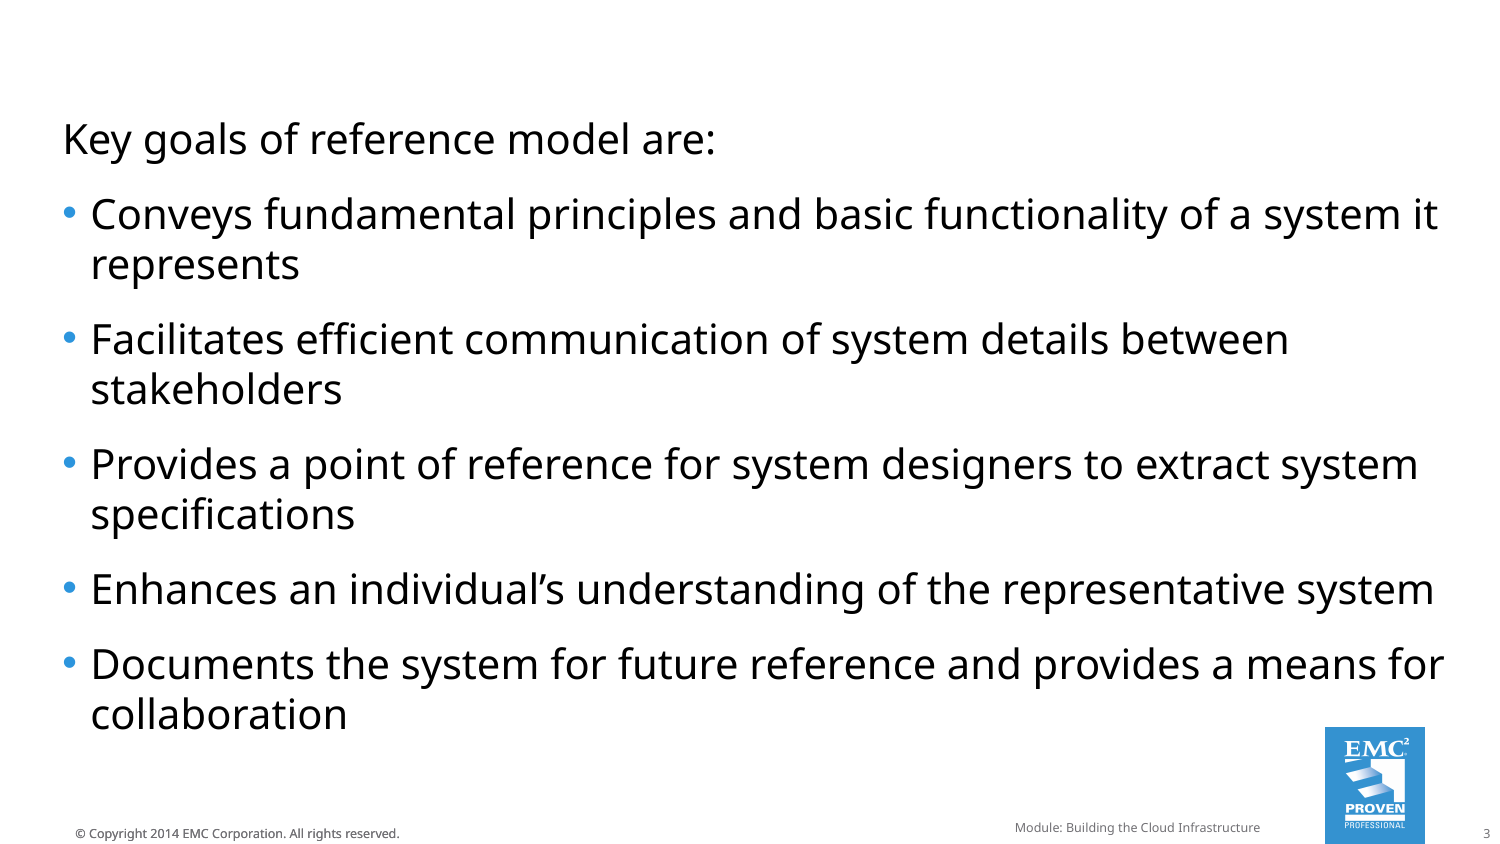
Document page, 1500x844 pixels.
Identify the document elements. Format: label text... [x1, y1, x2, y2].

picture [1325, 727, 1425, 844]
list Key goals of reference model are: Conveys fundamental principles and basic functionality of a system it represents Facilitates efficient communication of system details between stakeholders Provides a point of reference for system designers to extract system specifications Enhances an individual’s understanding of the representative system Documents the system for future reference and provides a means for collaboration [62, 112, 1450, 675]
footer Module: Building the Cloud Infrastructure [425, 812, 1275, 835]
